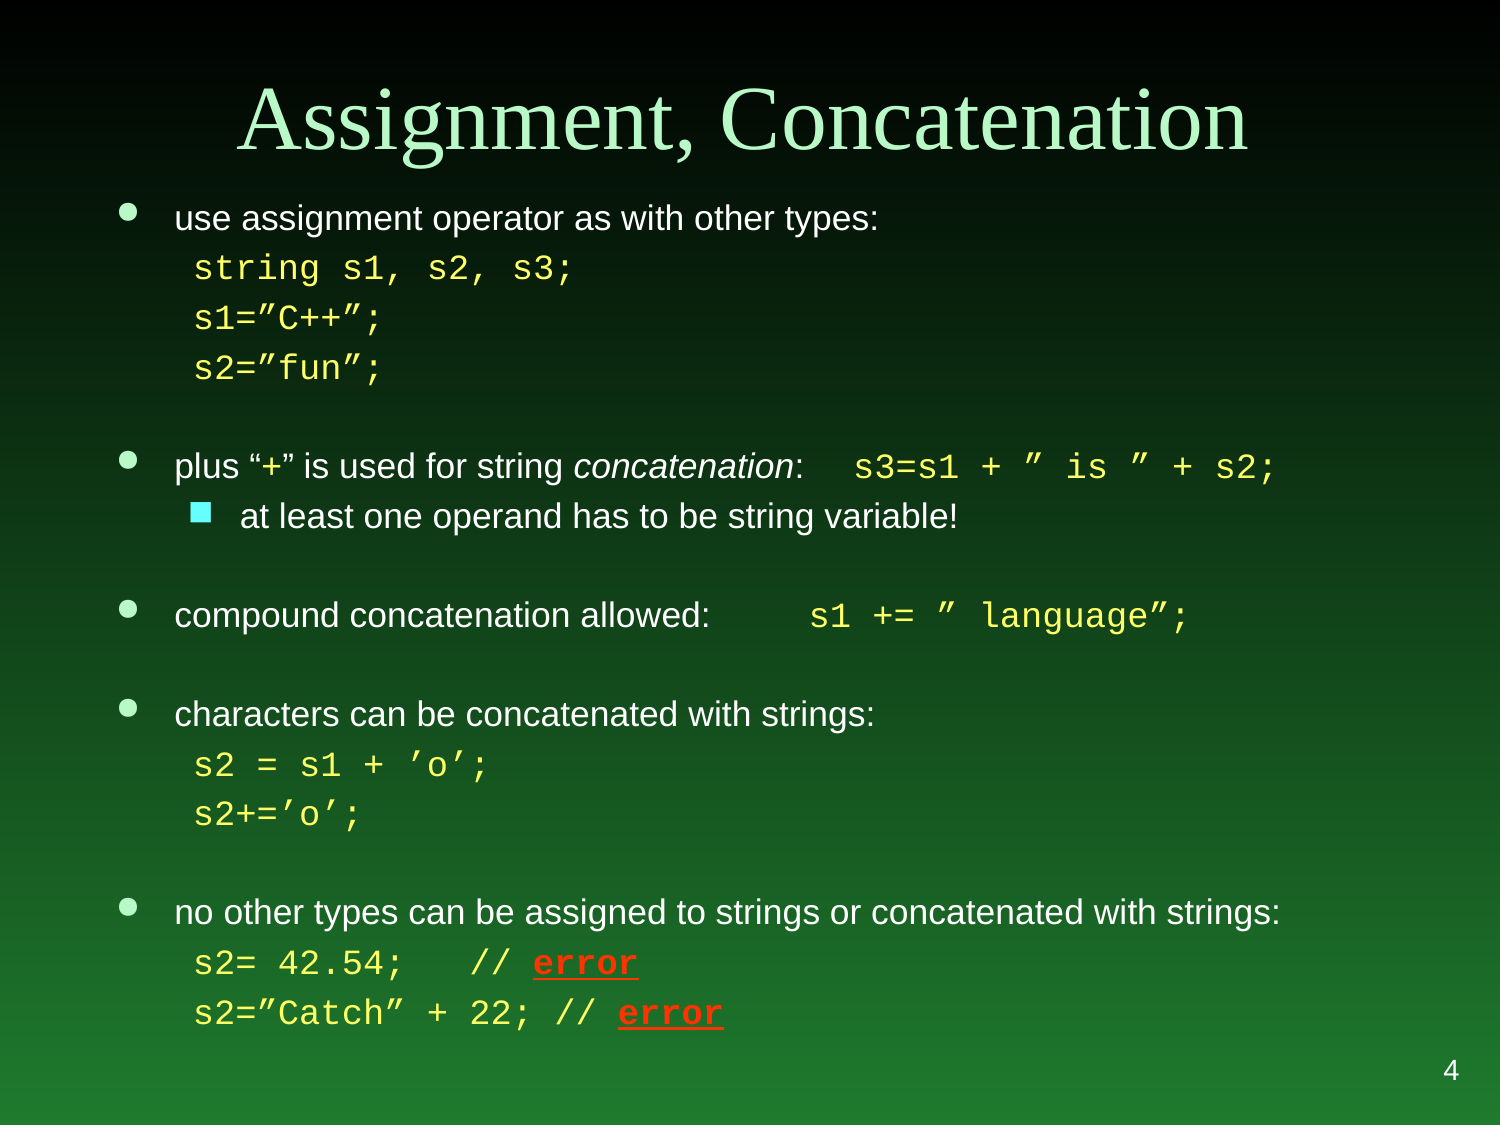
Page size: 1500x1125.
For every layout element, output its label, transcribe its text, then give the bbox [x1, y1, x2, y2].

slide_number 4 [1274, 1024, 1475, 1113]
list use assignment operator as with other types: string s1, s2, s3; s1=”C++”; s2=”fun”; plus “+” is used for string concatenation: s3=s1 + ” is ” + s2; at least one operand has to be string variable! compound concatenation allowed: s1 += ” language”; characters can be concatenated with strings: s2 = s1 + ’o’; s2+=’o’; no other types can be assigned to strings or concatenated with strings: s2= 42.54; // error s2=”Catch” + 22; // error [102, 187, 1416, 1038]
title Assignment, Concatenation [99, 50, 1388, 175]
